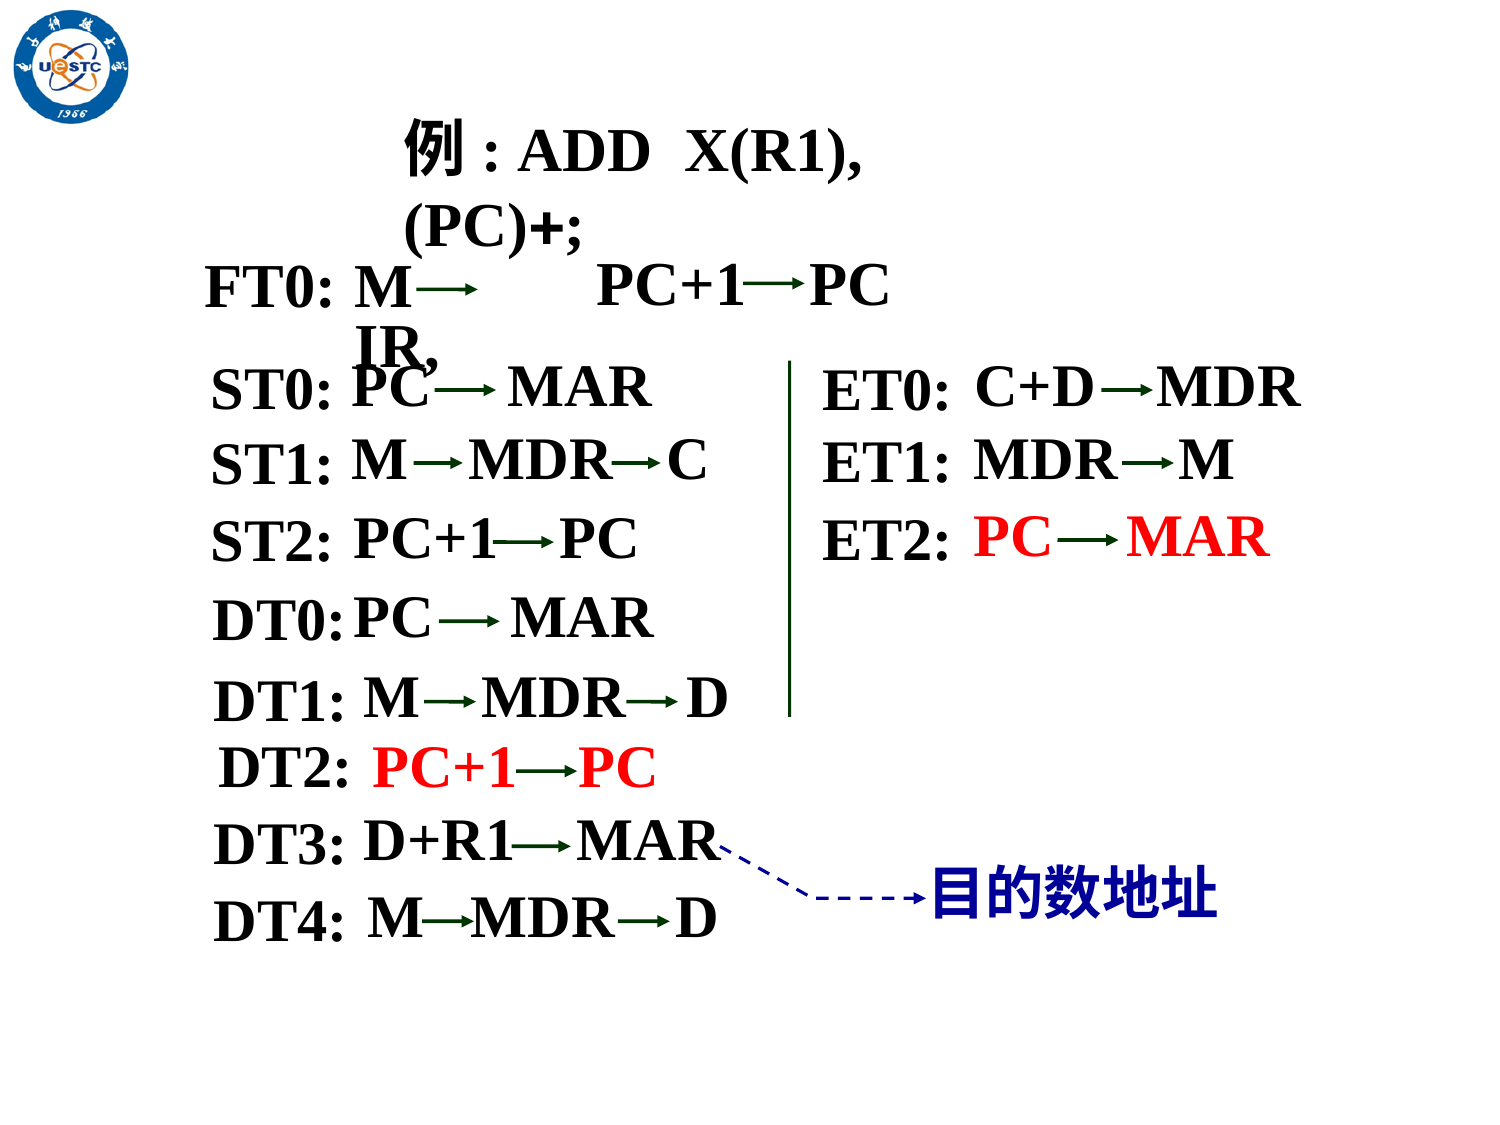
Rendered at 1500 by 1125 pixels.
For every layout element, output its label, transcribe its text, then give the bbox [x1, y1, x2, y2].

text_box ST0: [195, 341, 361, 416]
text_box DT0: [197, 572, 334, 661]
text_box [959, 425, 1273, 500]
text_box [336, 425, 752, 500]
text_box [348, 663, 758, 738]
text_box ST1: [195, 416, 331, 493]
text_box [338, 583, 685, 658]
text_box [959, 502, 1295, 577]
text_box ET1: [807, 415, 954, 492]
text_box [338, 504, 675, 579]
text_box DT3: [198, 796, 352, 873]
text_box ST2: [195, 493, 333, 581]
picture [6, 8, 136, 126]
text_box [357, 733, 692, 805]
text_box DT1: [198, 653, 344, 741]
text_box ET0: [807, 342, 1058, 415]
text_box 目的数地址 [912, 848, 1238, 934]
text_box DT2: [203, 741, 352, 796]
text_box ET2: [807, 492, 954, 580]
text_box [752, 854, 926, 905]
text_box DT4: [198, 873, 348, 961]
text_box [348, 806, 748, 881]
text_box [352, 883, 752, 958]
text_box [959, 352, 1339, 427]
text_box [189, 237, 960, 329]
text_box 例: ADD X(R1), (PC); [388, 101, 1052, 267]
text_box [336, 352, 681, 424]
